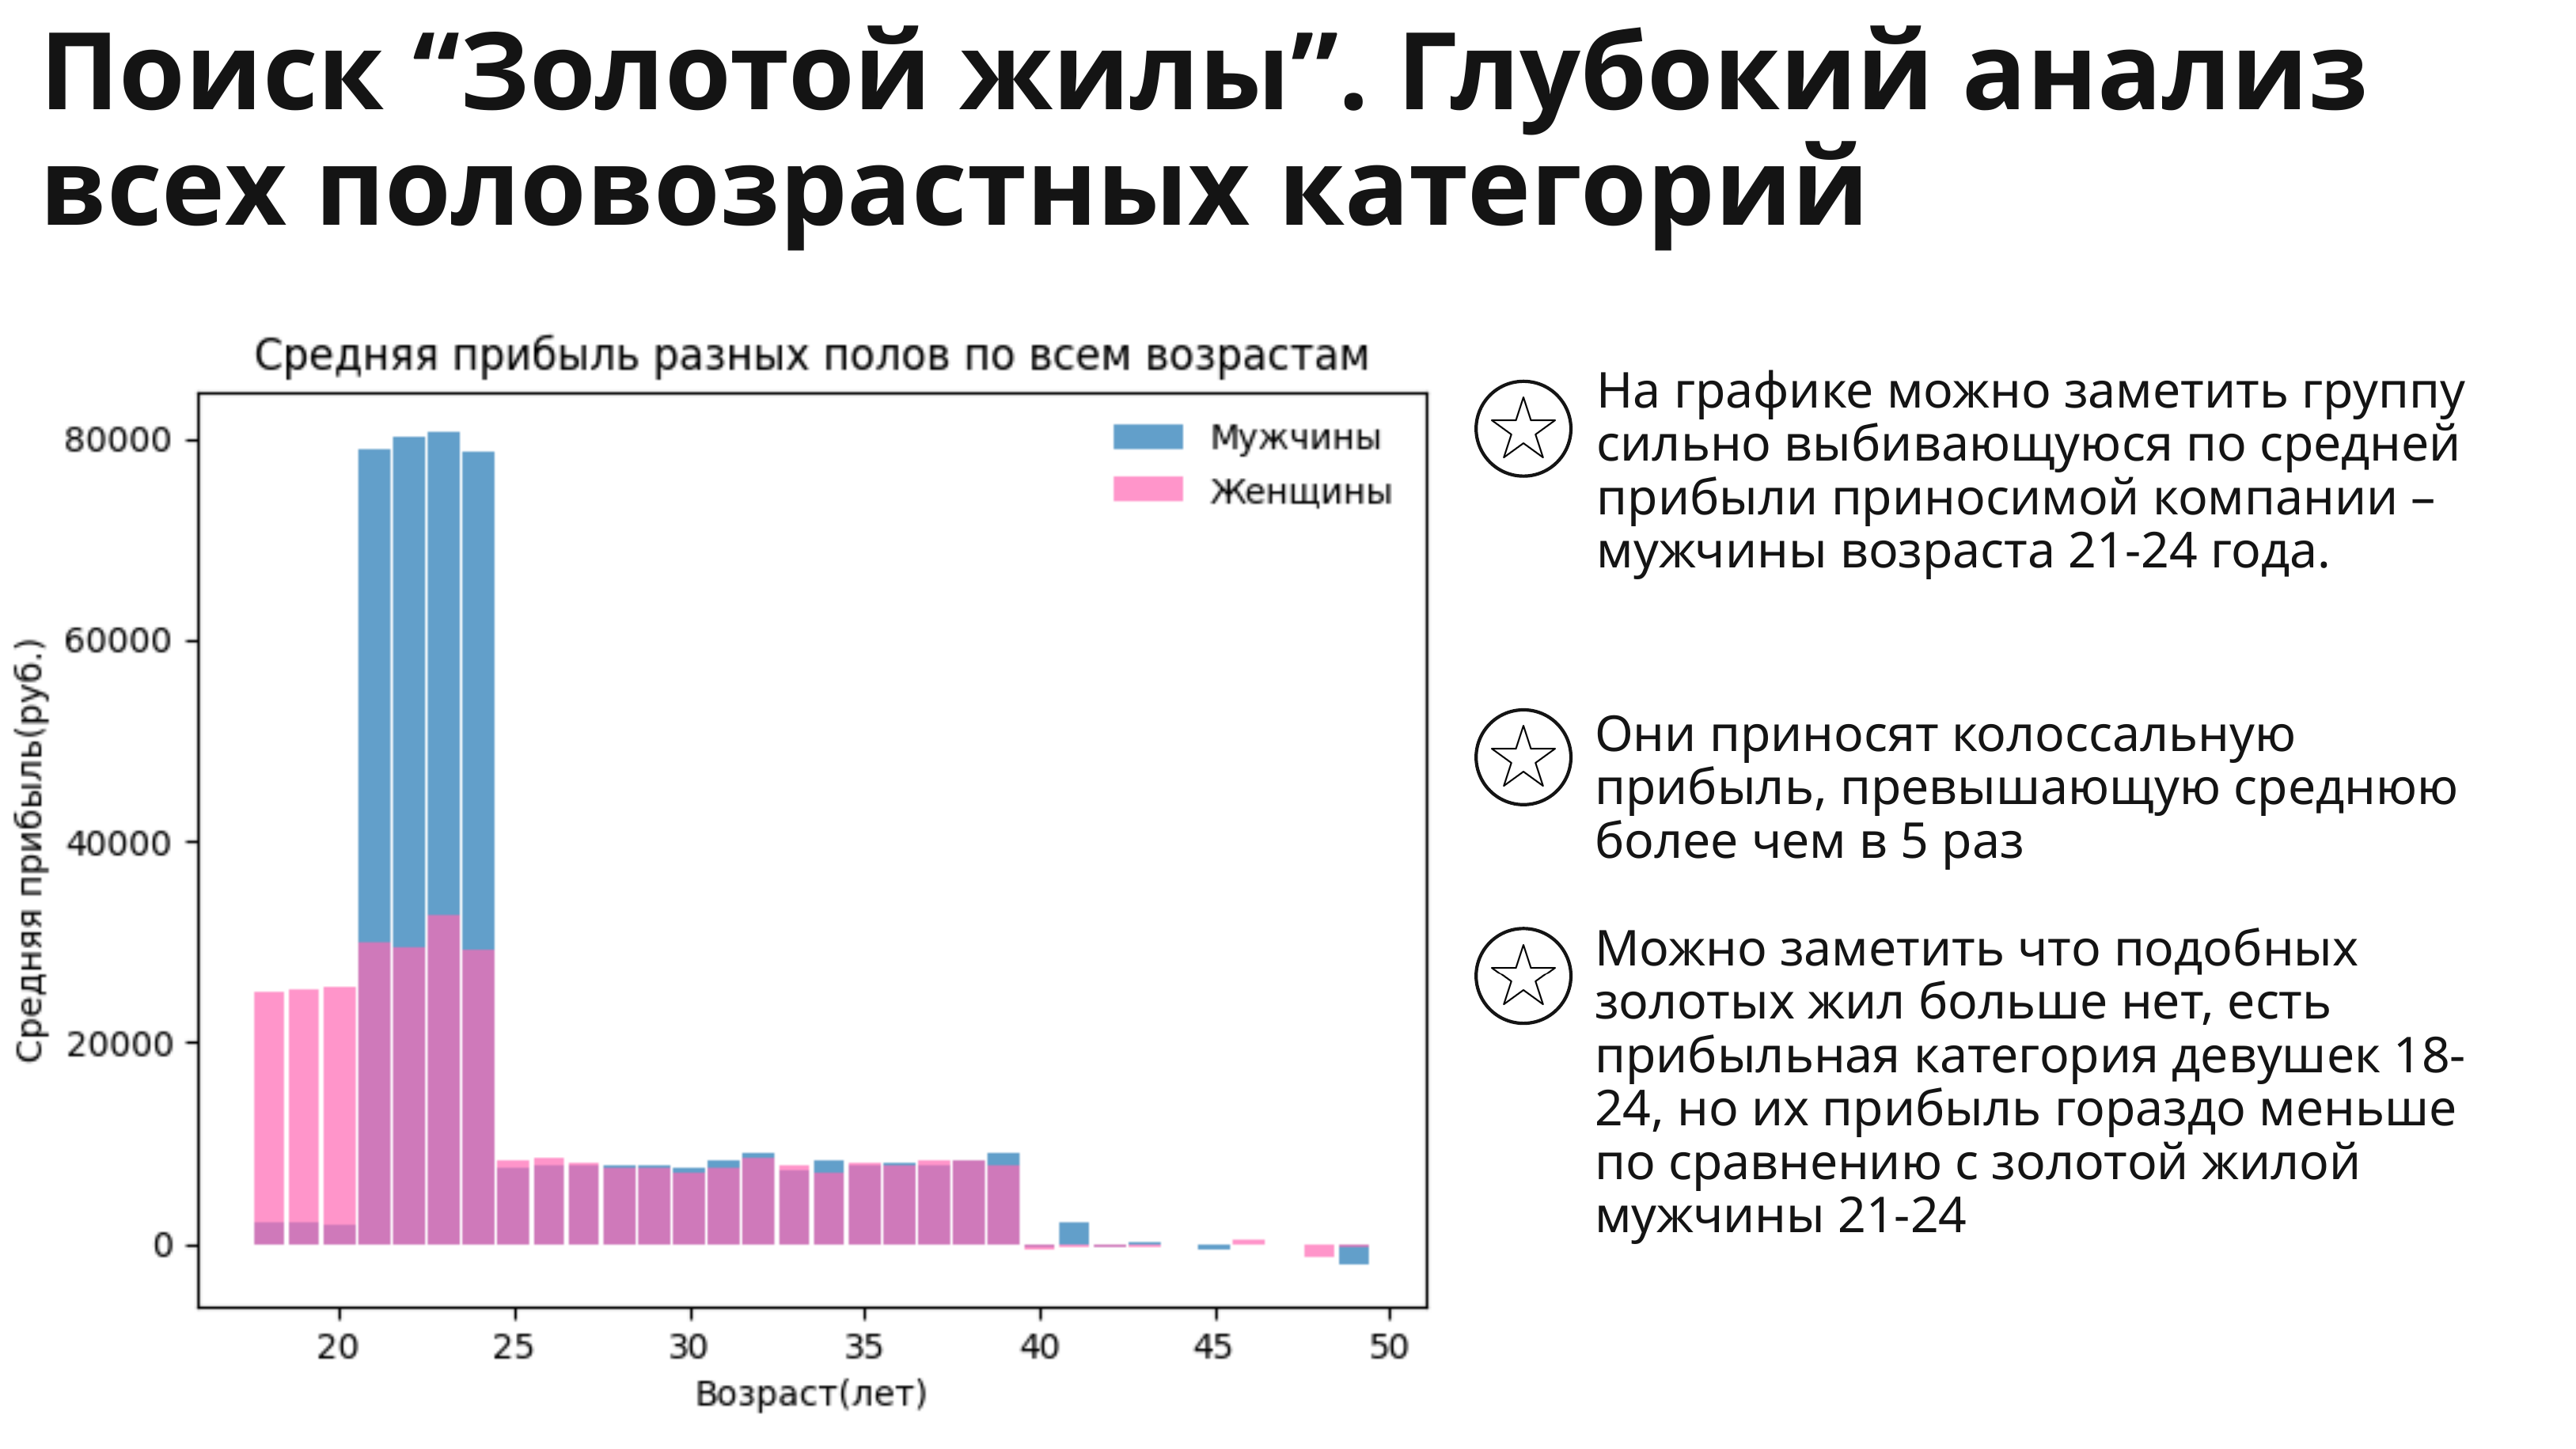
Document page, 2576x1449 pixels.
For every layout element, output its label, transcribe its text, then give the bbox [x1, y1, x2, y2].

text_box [1476, 709, 1571, 805]
list Поиск “Золотой жилы”. Глубокий анализ всех половозрастных категорий [40, 15, 2529, 250]
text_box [1476, 381, 1571, 476]
picture [0, 249, 1585, 1439]
text_box Можно заметить что подобных золотых жил больше нет, есть прибыльная категория девушек 18-24, но их прибыль гораздо меньше по сравнению с золотой жилой мужчины 21-24 [1585, 917, 2526, 1151]
text_box [1585, 906, 2529, 1140]
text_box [1476, 928, 1571, 1024]
text_box Они приносят колоссальную прибыль, превышающую среднюю более чем в 5 раз [1585, 703, 2526, 906]
text_box На графике можно заметить группу сильно выбивающуюся по средней прибыли приносимой компании – мужчины возраста 21-24 года. [1585, 358, 2529, 594]
